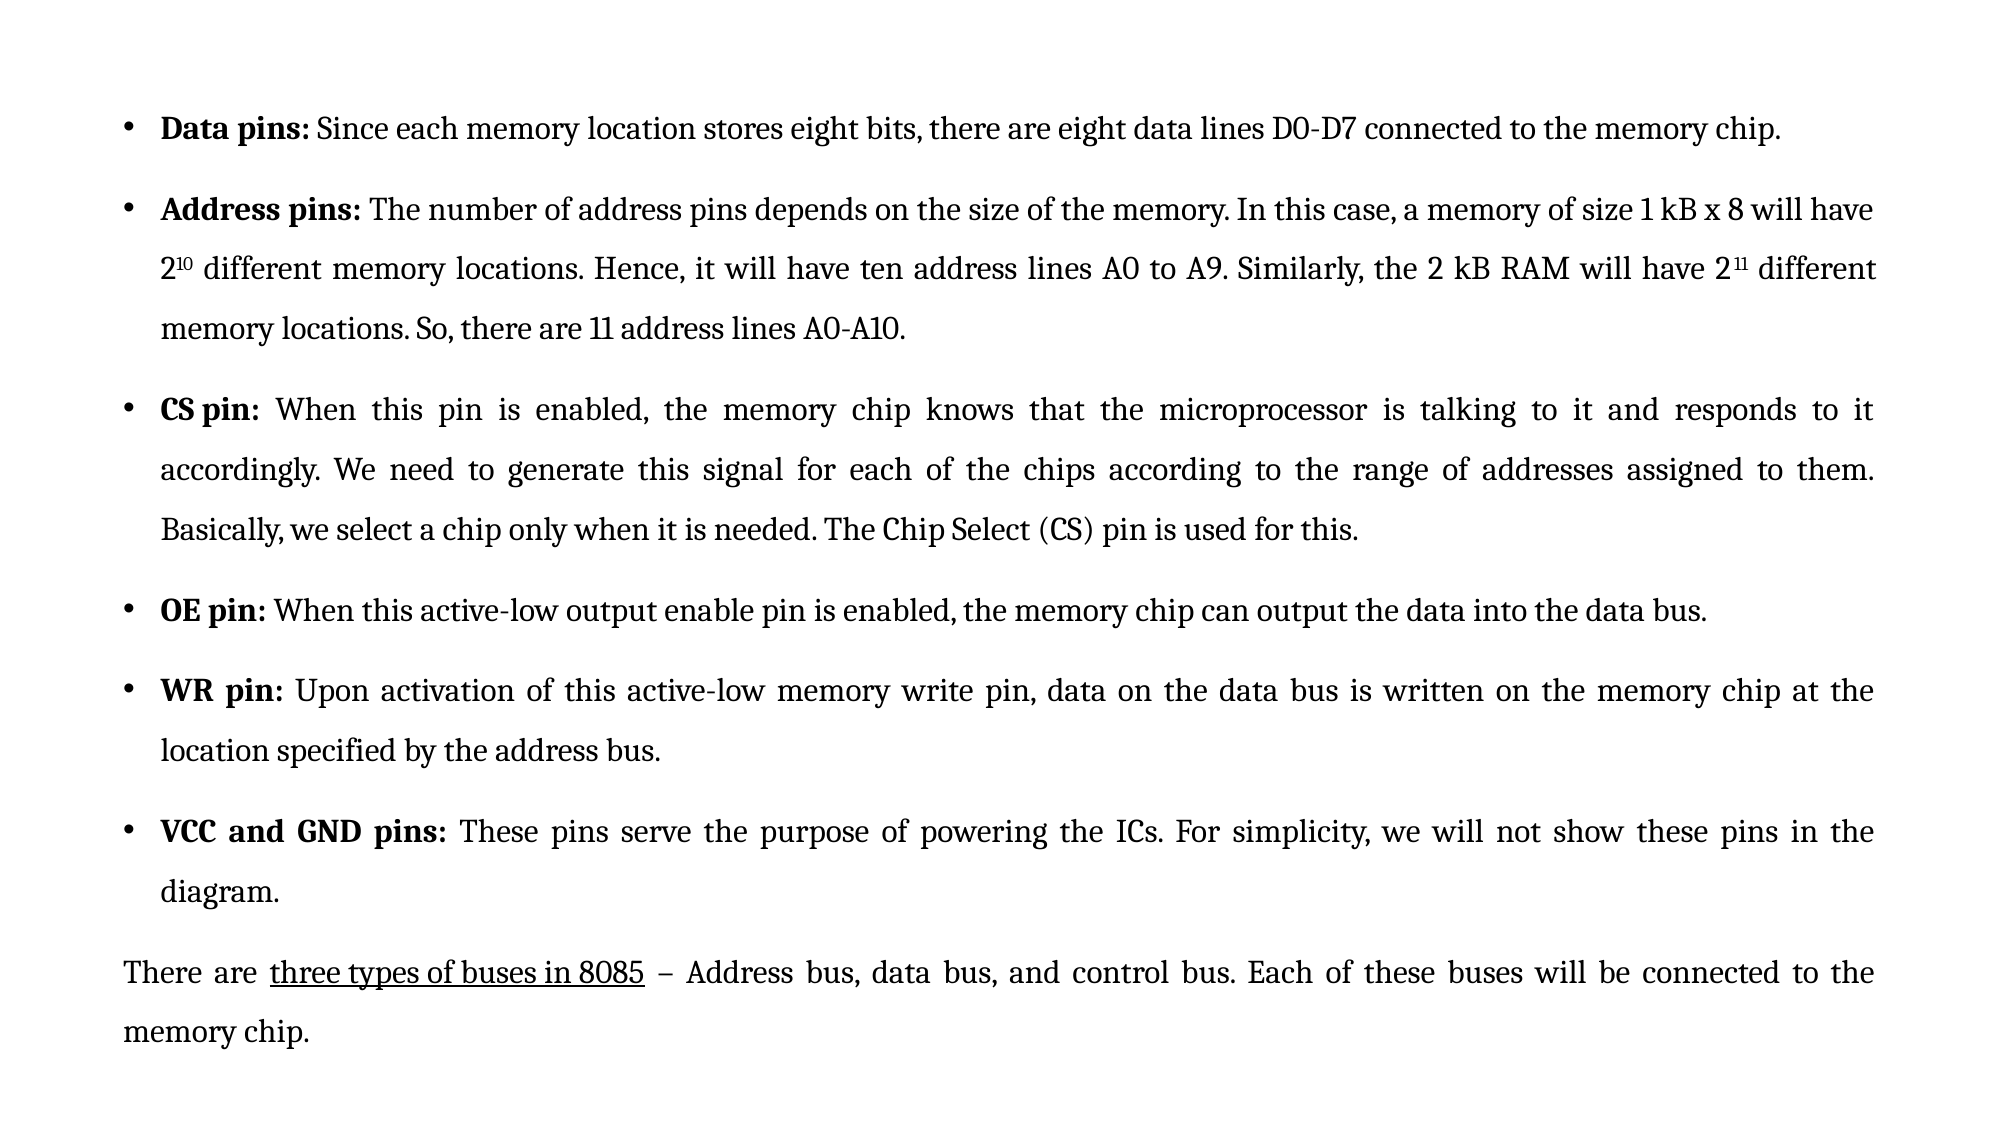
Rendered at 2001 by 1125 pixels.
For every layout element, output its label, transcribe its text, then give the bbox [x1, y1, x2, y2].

list Data pins: Since each memory location stores eight bits, there are eight data lines D0-D7 connected to the memory chip. Address pins: The number of address pins depends on the size of the memory. In this case, a memory of size 1 kB x 8 will have 210 different memory locations. Hence, it will have ten address lines A0 to A9. Similarly, the 2 kB RAM will have 211 different memory locations. So, there are 11 address lines A0-A10. CS pin: When this pin is enabled, the memory chip knows that the microprocessor is talking to it and responds to it accordingly. We need to generate this signal for each of the chips according to the range of addresses assigned to them. Basically, we select a chip only when it is needed. The Chip Select (CS) pin is used for this. OE pin: When this active-low output enable pin is enabled, the memory chip can output the data into the data bus. WR pin: Upon activation of this active-low memory write pin, data on the data bus is written on the memory chip at the location specified by the address bus. VCC and GND pins: These pins serve the purpose of powering the ICs. For simplicity, we will not show these pins in the diagram. There are three types of buses in 8085 – Address bus, data bus, and control bus. Each of these buses will be connected to the memory chip. [108, 78, 1892, 1068]
